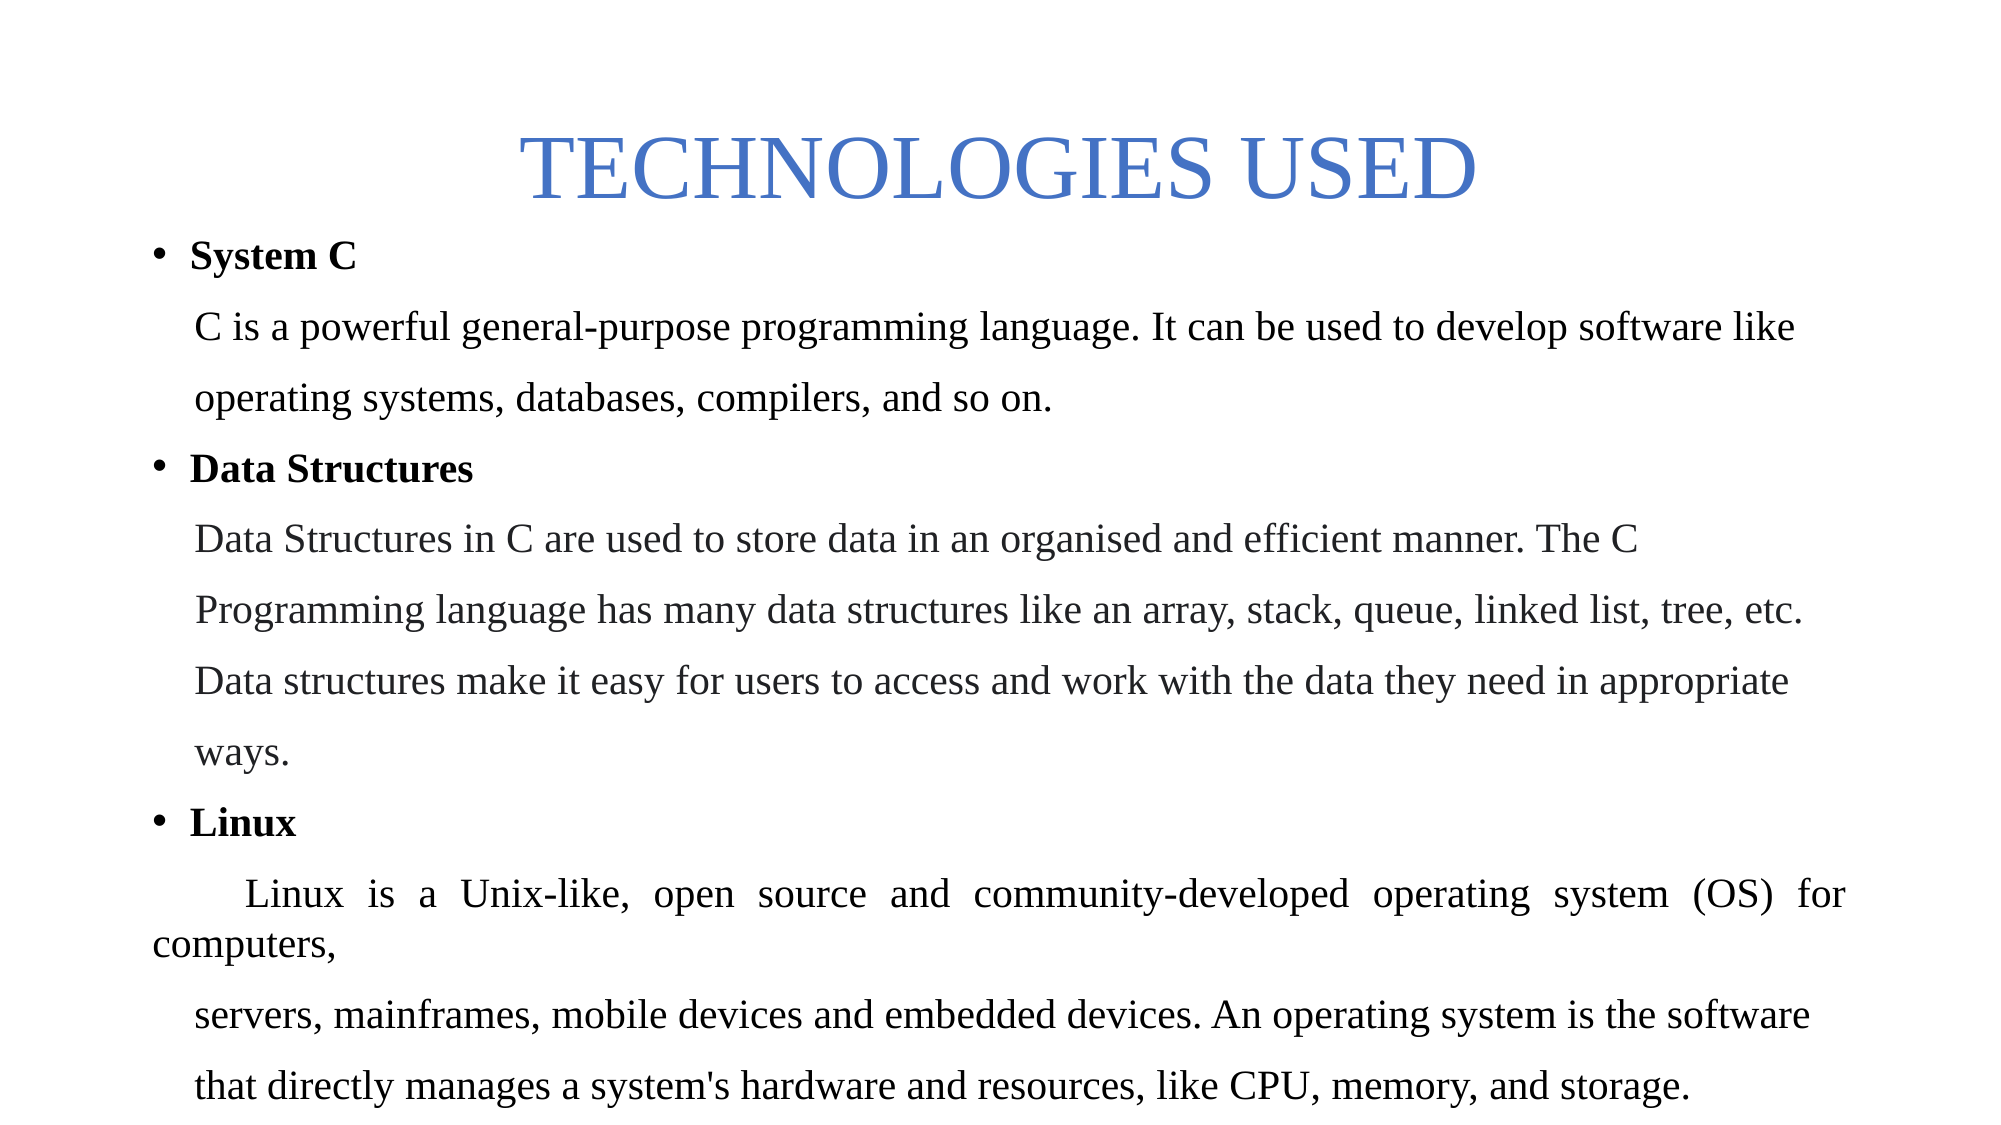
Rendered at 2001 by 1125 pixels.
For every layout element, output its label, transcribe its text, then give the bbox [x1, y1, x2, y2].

title TECHNOLOGIES USED [137, 59, 1863, 220]
list System C C is a powerful general-purpose programming language. It can be used to develop software like operating systems, databases, compilers, and so on. Data Structures Data Structures in C are used to store data in an organised and efficient manner. The C Programming language has many data structures like an array, stack, queue, linked list, tree, etc. Data structures make it easy for users to access and work with the data they need in appropriate ways. Linux Linux is a Unix-like, open source and community-developed operating system (OS) for computers, servers, mainframes, mobile devices and embedded devices. An operating system is the software that directly manages a system's hardware and resources, like CPU, memory, and storage. [137, 220, 1863, 1014]
